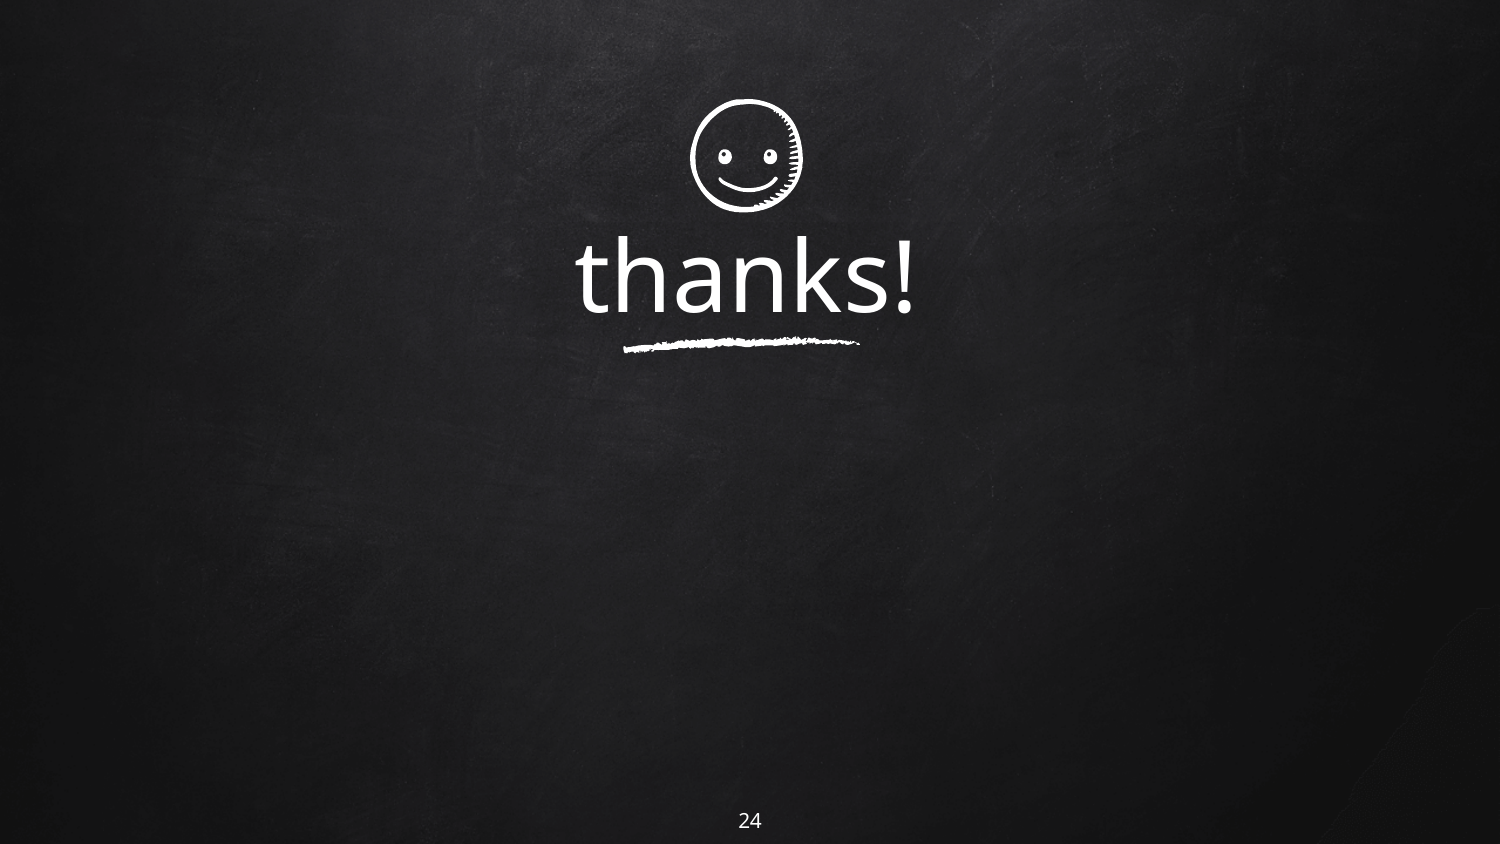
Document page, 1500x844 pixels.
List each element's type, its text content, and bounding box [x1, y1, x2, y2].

picture [0, 0, 1500, 844]
title thanks! [298, 197, 1195, 388]
text_box [690, 98, 803, 213]
slide_number 24 [705, 792, 795, 844]
text_box [623, 336, 860, 354]
